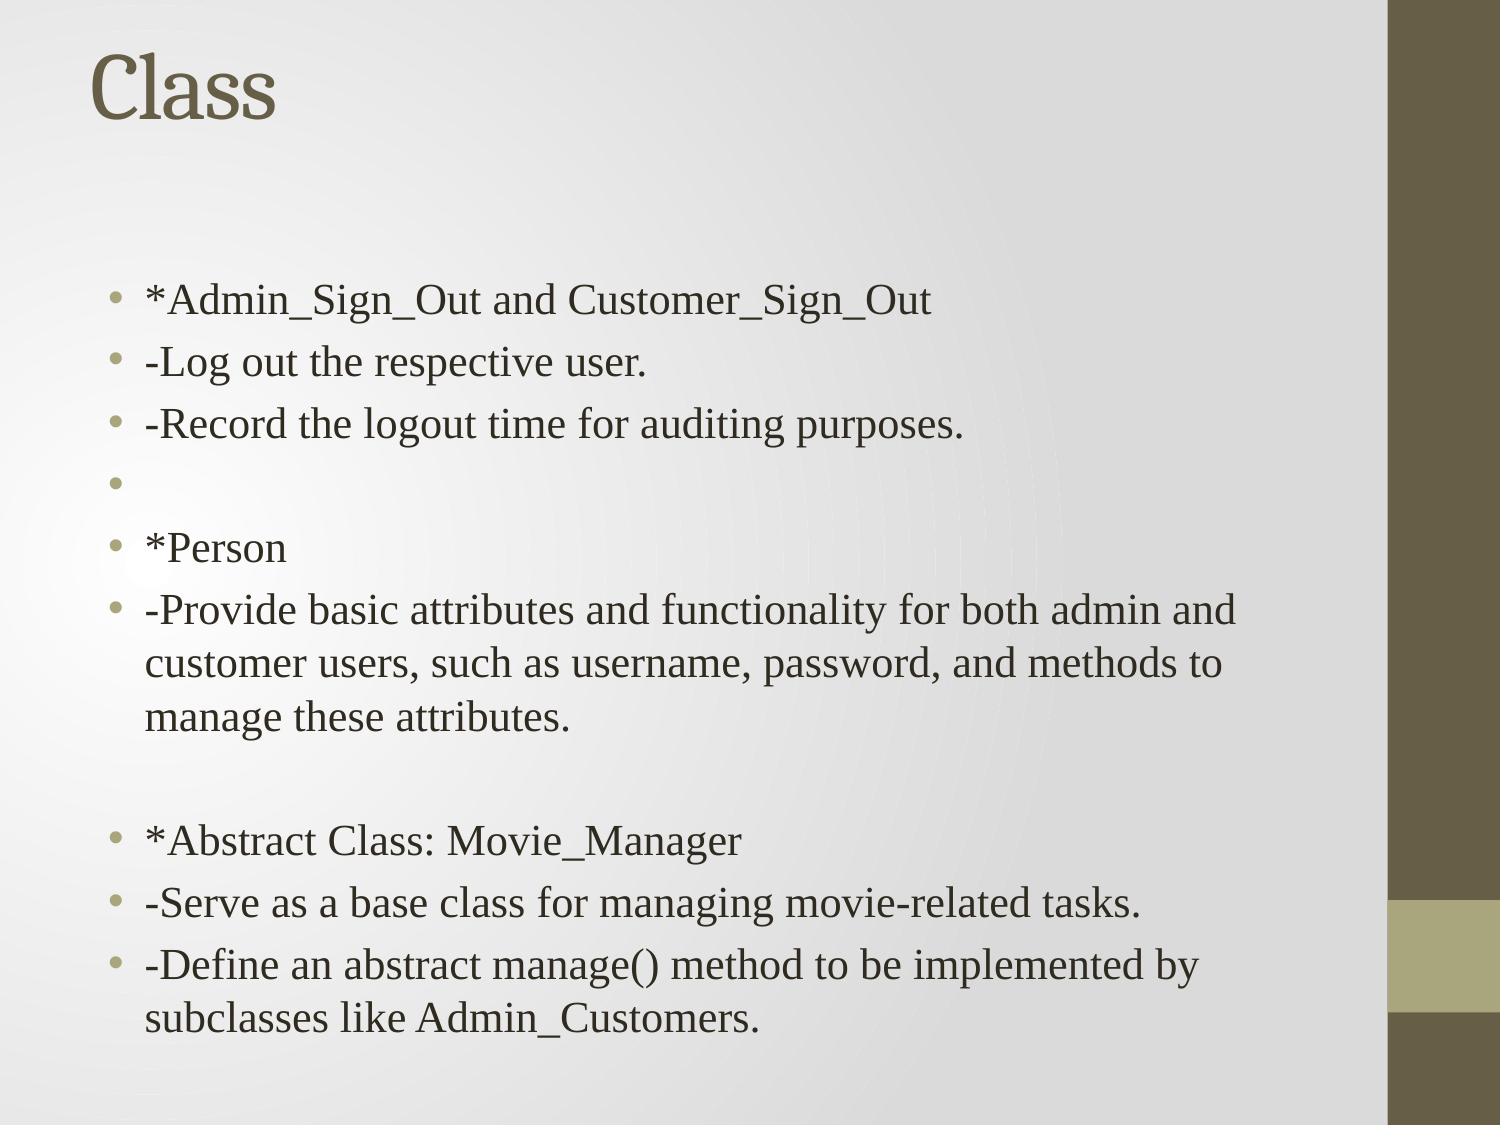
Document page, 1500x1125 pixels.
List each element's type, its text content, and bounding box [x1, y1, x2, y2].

list *Admin_Sign_Out and Customer_Sign_Out -Log out the respective user. -Record the logout time for auditing purposes. *Person -Provide basic attributes and functionality for both admin and customer users, such as username, password, and methods to manage these attributes. *Abstract Class: Movie_Manager -Serve as a base class for managing movie-related tasks. -Define an abstract manage() method to be implemented by subclasses like Admin_Customers. [75, 262, 1325, 1050]
title Class [75, 45, 1325, 233]
